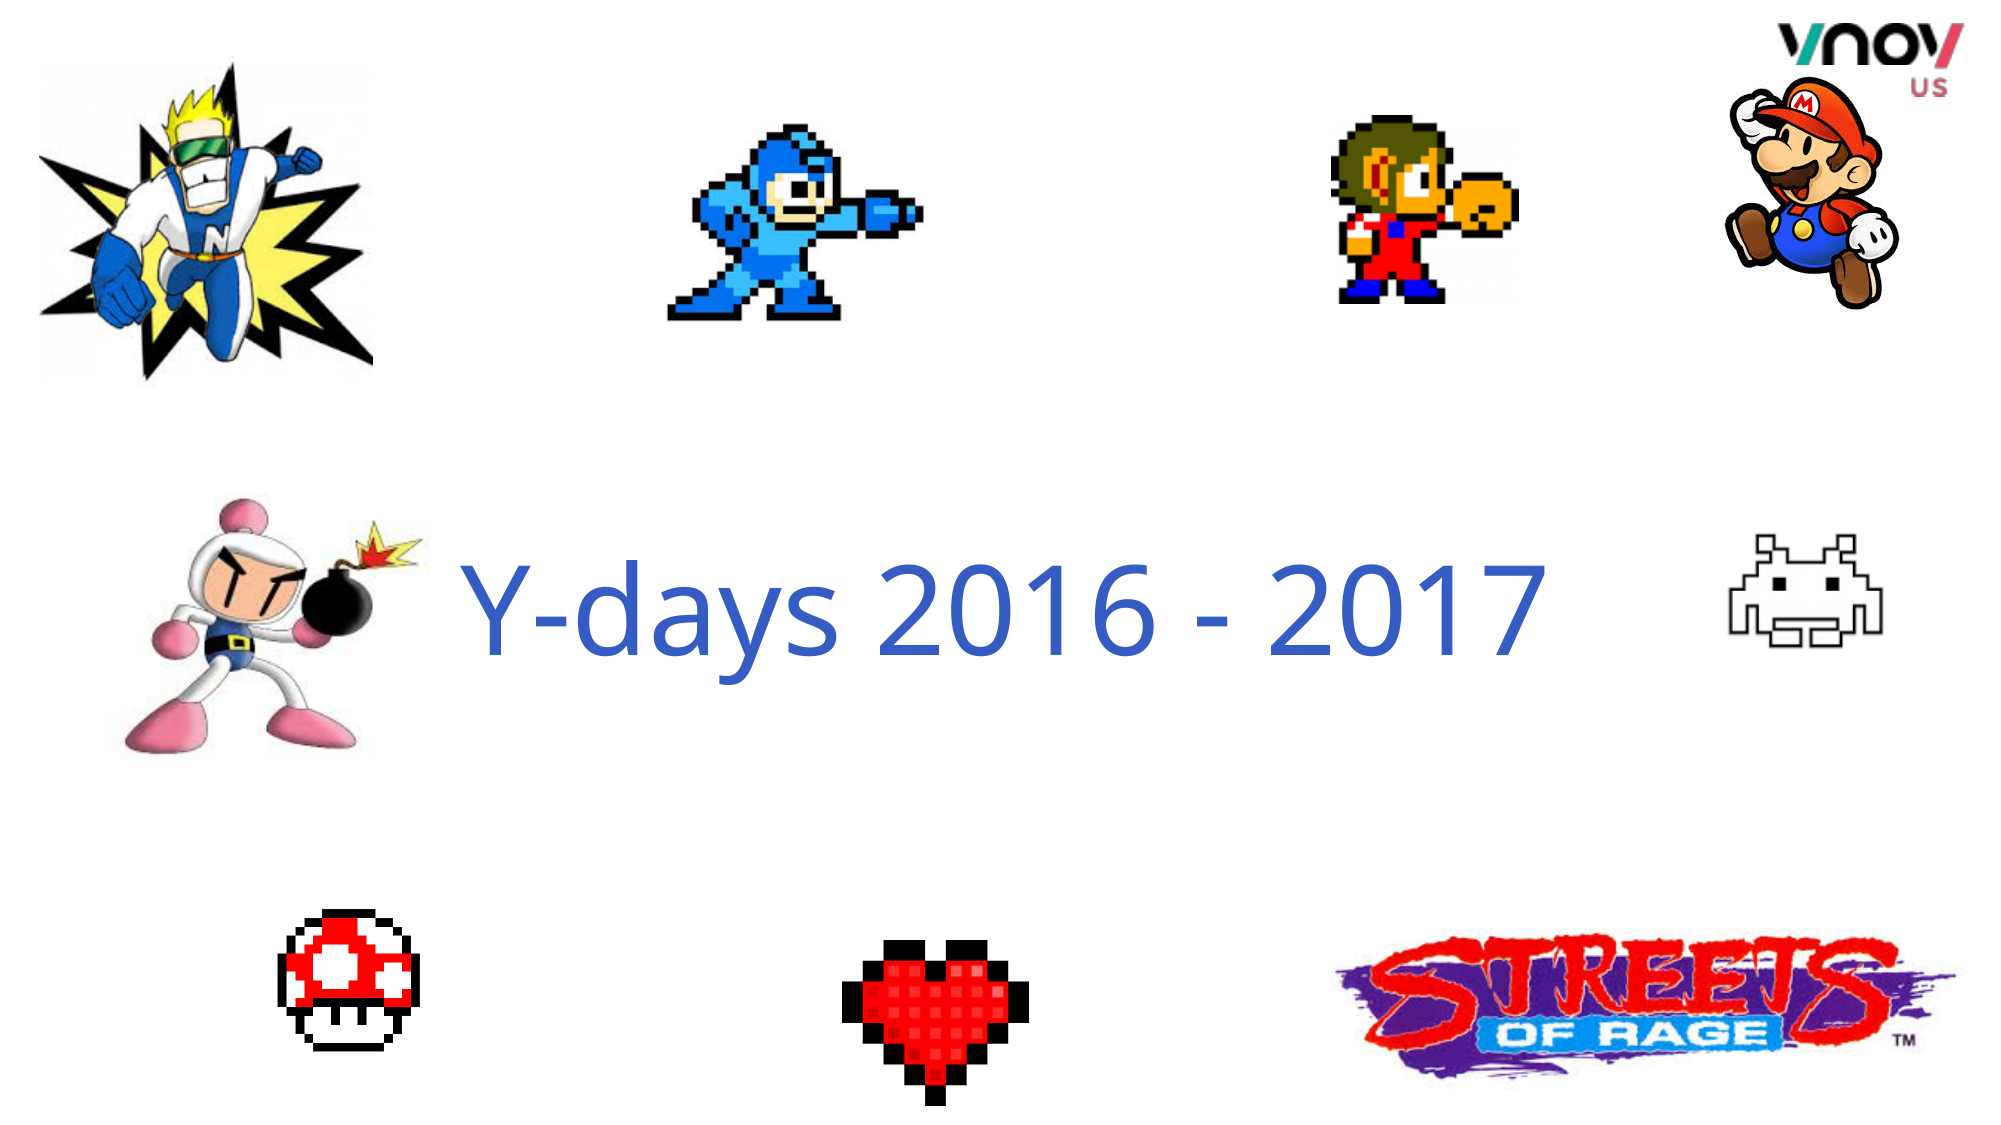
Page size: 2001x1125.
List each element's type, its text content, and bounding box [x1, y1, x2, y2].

picture [1331, 904, 1965, 1096]
picture [842, 940, 1029, 1106]
picture [39, 54, 373, 388]
title Y-days 2016 - 2017 [256, 298, 1757, 691]
picture [0, 494, 534, 761]
picture [657, 115, 930, 330]
picture [233, 873, 455, 1096]
picture [1331, 115, 1519, 304]
picture [1712, 497, 1900, 686]
picture [1712, 23, 2000, 318]
